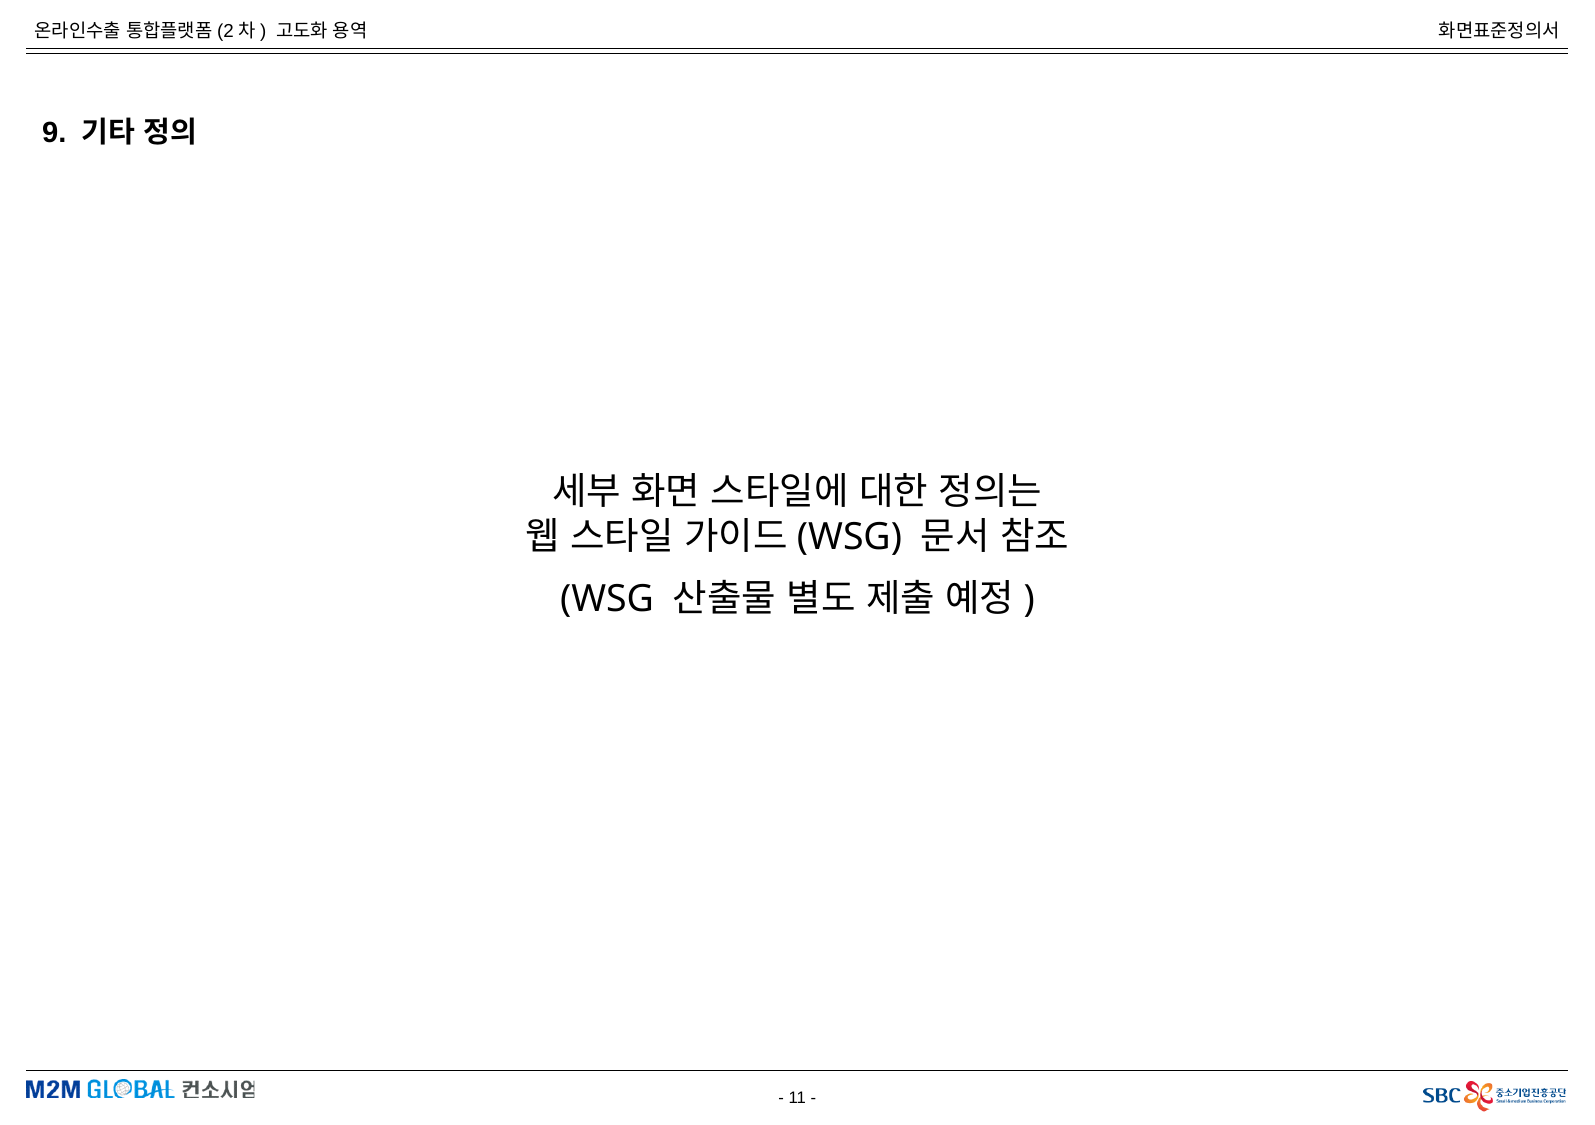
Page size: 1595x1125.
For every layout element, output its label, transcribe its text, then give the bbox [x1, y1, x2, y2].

text_box 9. 기타 정의 [32, 100, 581, 163]
text_box 세부 화면 스타일에 대한 정의는 웹 스타일 가이드(WSG) 문서 참조 [510, 459, 1085, 565]
text_box (WSG 산출물 별도 제출 예정) [545, 566, 1050, 627]
picture [1423, 1081, 1566, 1112]
